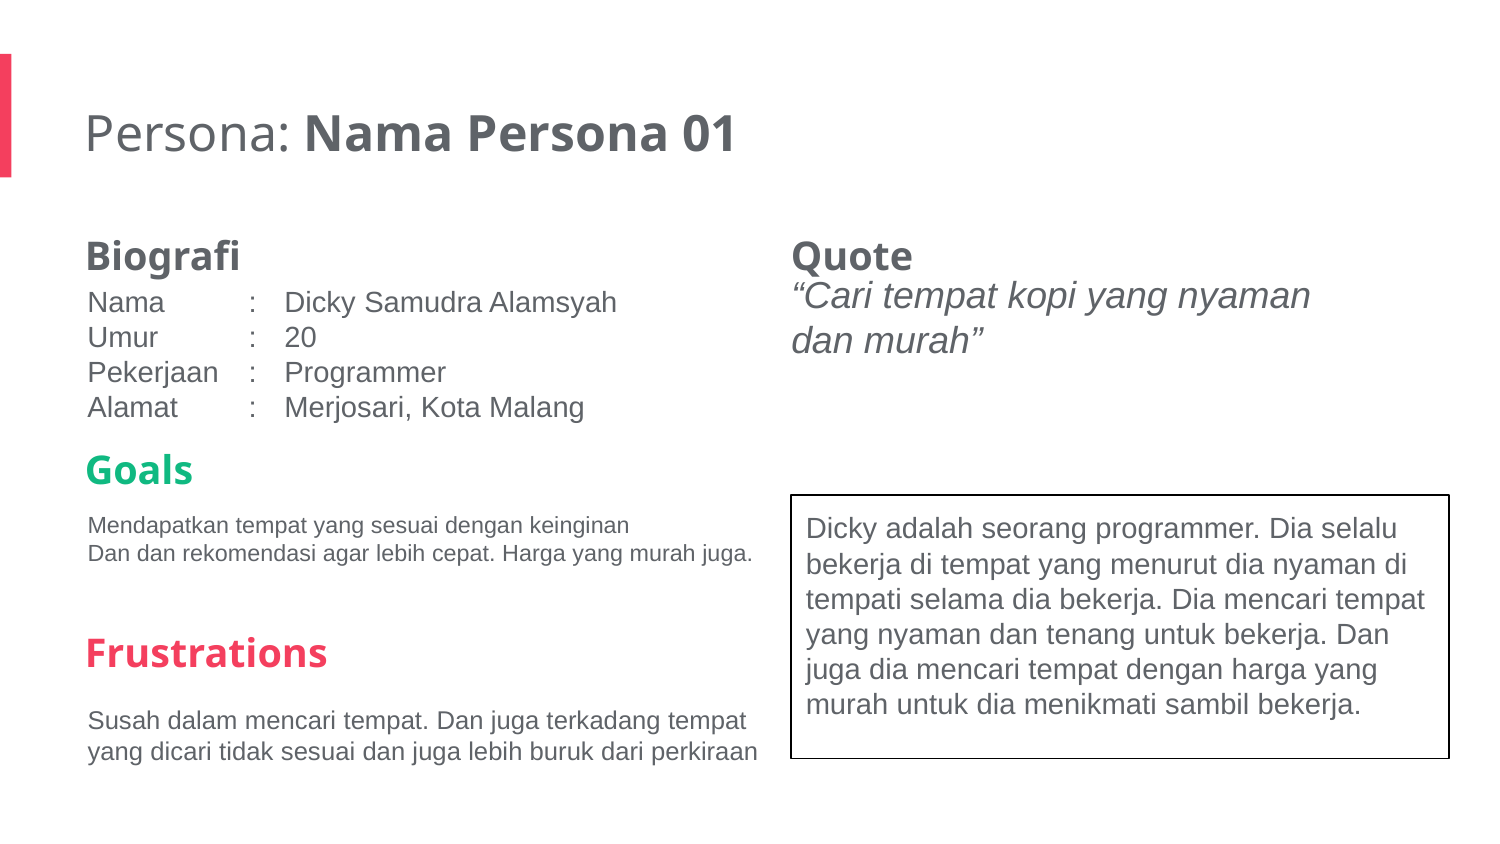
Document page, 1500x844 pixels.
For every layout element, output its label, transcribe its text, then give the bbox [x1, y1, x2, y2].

text_box Mendapatkan tempat yang sesuai dengan keinginan Dan dan rekomendasi agar lebih cepat. Harga yang murah juga. [72, 494, 777, 617]
text_box Persona: Nama Persona 01 [84, 85, 1087, 176]
text_box “Cari tempat kopi yang nyaman dan murah” [776, 256, 1354, 377]
text_box Goals [84, 429, 444, 494]
text_box Frustrations [84, 617, 444, 688]
text_box Biografi [84, 191, 444, 267]
text_box Nama Umur Pekerjaan Alamat [72, 268, 233, 439]
text_box Dicky adalah seorang programmer. Dia selalu bekerja di tempat yang menurut dia nyaman di tempati selama dia bekerja. Dia mencari tempat yang nyaman dan tenang untuk bekerja. Dan juga dia mencari tempat dengan harga yang murah untuk dia menikmati sambil bekerja. [790, 494, 1450, 759]
text_box Quote [790, 191, 1150, 267]
text_box Dicky Samudra Alamsyah 20 Programmer Merjosari, Kota Malang [269, 268, 750, 439]
text_box Susah dalam mencari tempat. Dan juga terkadang tempat yang dicari tidak sesuai dan juga lebih buruk dari perkiraan [72, 688, 777, 790]
text_box : : : : [233, 268, 269, 429]
